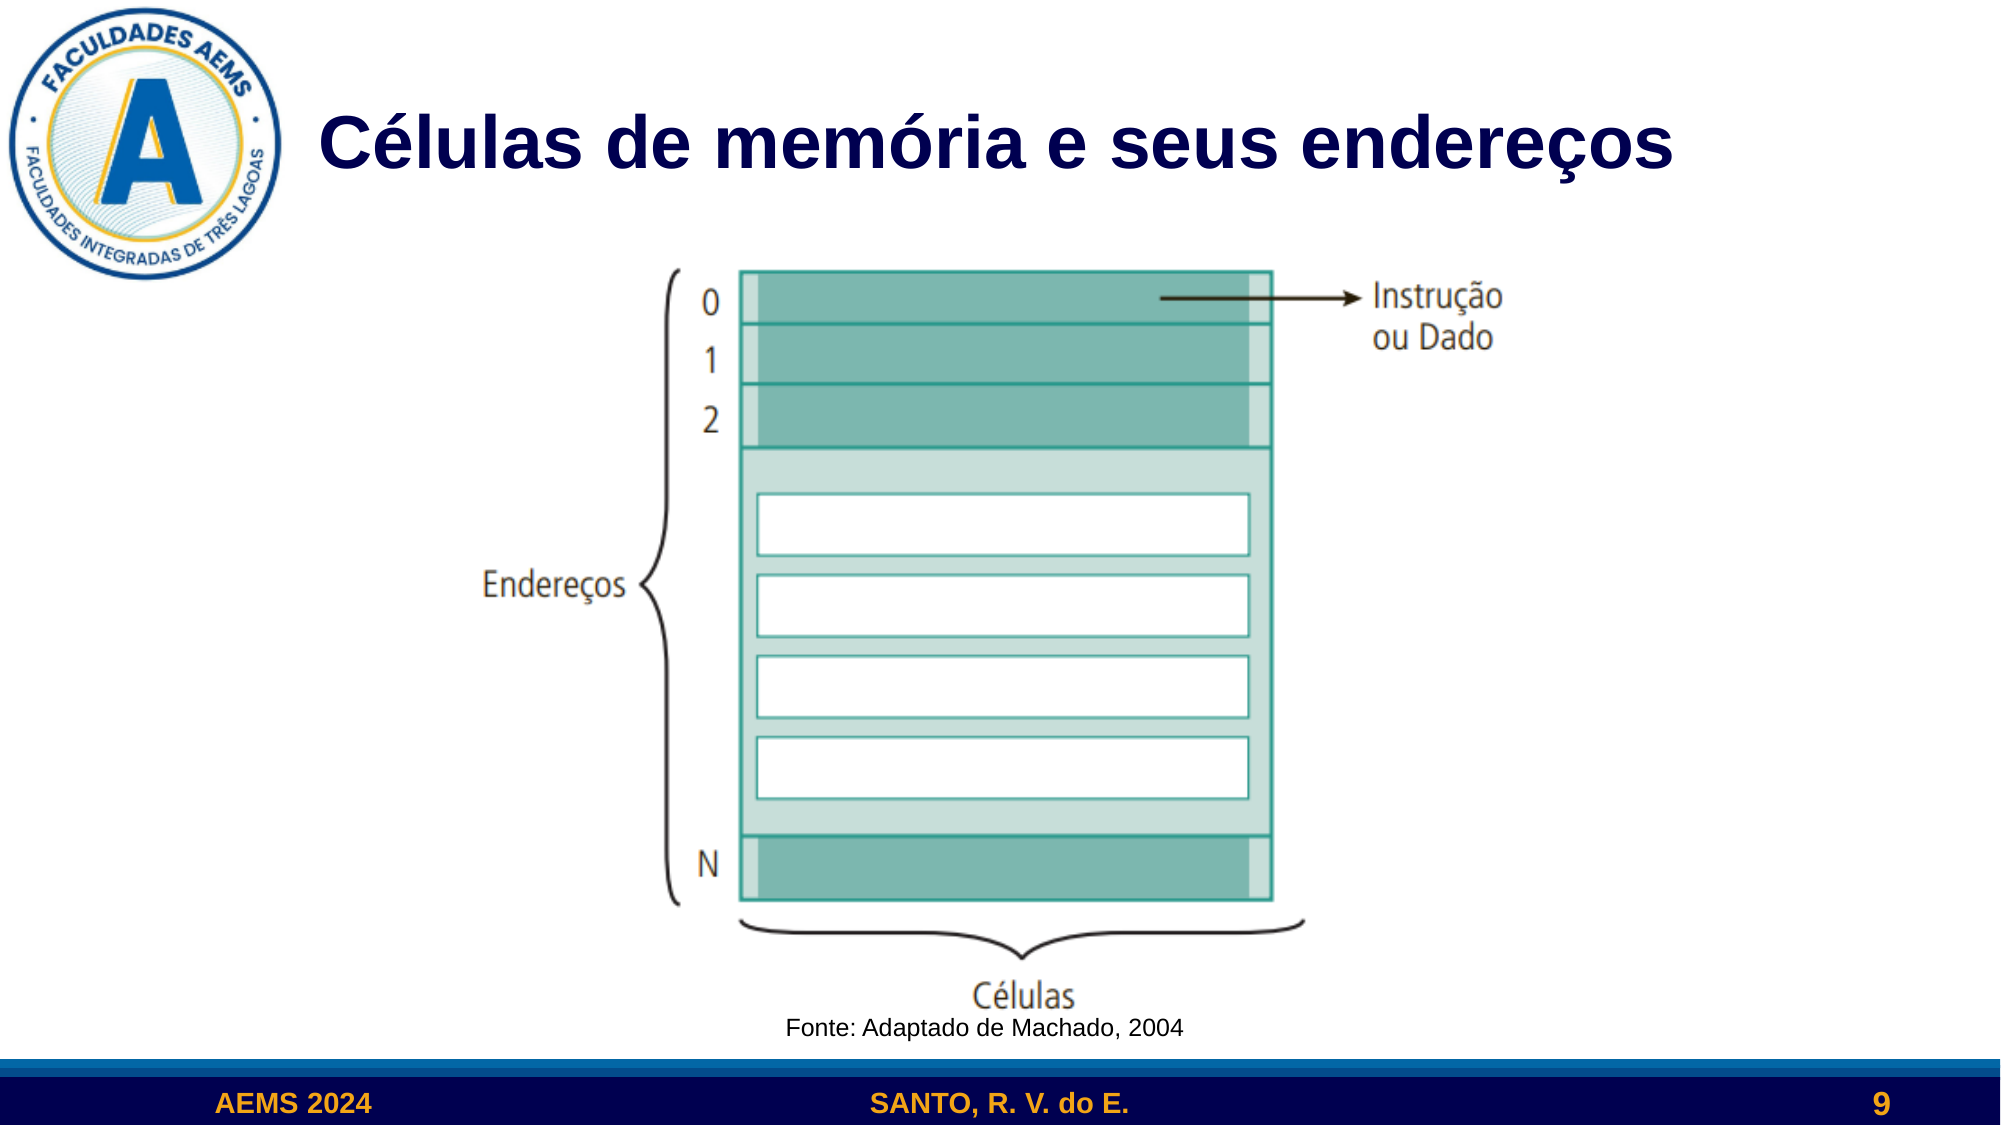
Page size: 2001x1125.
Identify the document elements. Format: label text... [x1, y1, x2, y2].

footer SANTO, R. V. do E. [662, 1084, 1338, 1120]
picture [6, 6, 285, 283]
slide_number AEMS 2024 [68, 1084, 519, 1120]
slide_number 9 [1822, 1083, 1941, 1120]
text_box Fonte: Adaptado de Machado, 2004 [770, 1028, 1384, 1049]
title Células de memória e seus endereços [303, 35, 1986, 253]
picture [474, 208, 1516, 1028]
